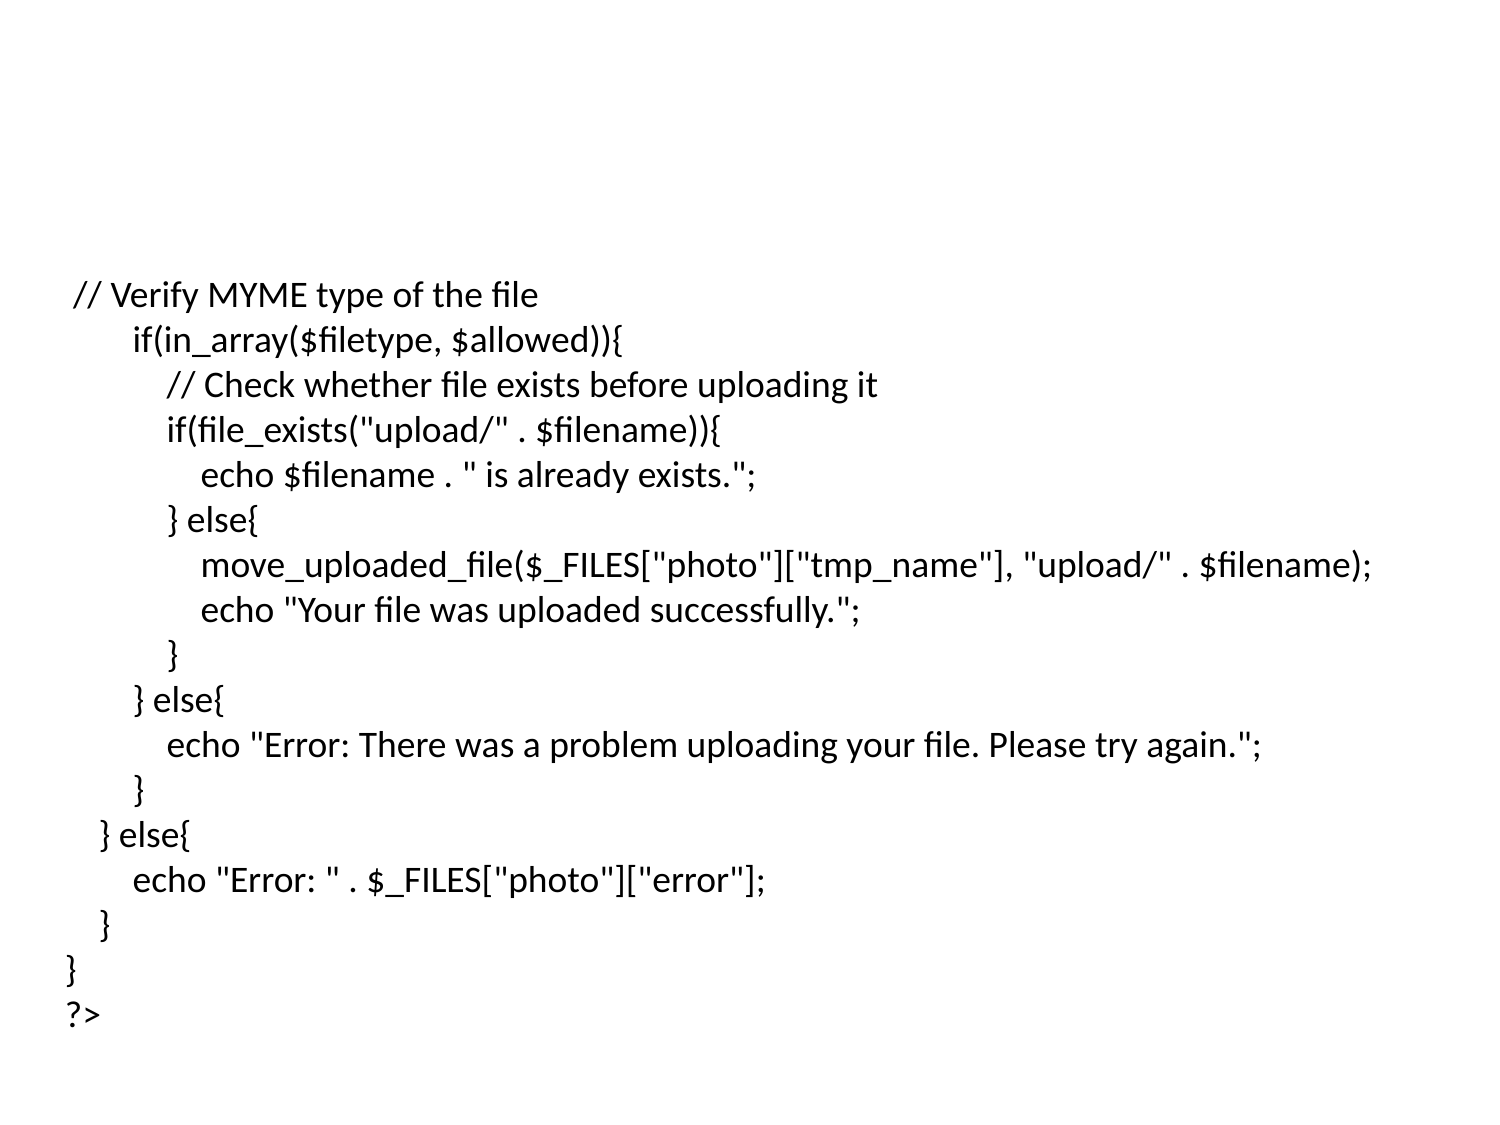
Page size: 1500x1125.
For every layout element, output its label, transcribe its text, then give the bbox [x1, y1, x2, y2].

text_box // Verify MYME type of the file if(in_array($filetype, $allowed)){ // Check whether file exists before uploading it if(file_exists("upload/" . $filename)){ echo $filename . " is already exists."; } else{ move_uploaded_file($_FILES["photo"]["tmp_name"], "upload/" . $filename); echo "Your file was uploaded successfully."; } } else{ echo "Error: There was a problem uploading your file. Please try again."; } } else{ echo "Error: " . $_FILES["photo"]["error"]; } } ?> [49, 262, 1400, 1043]
